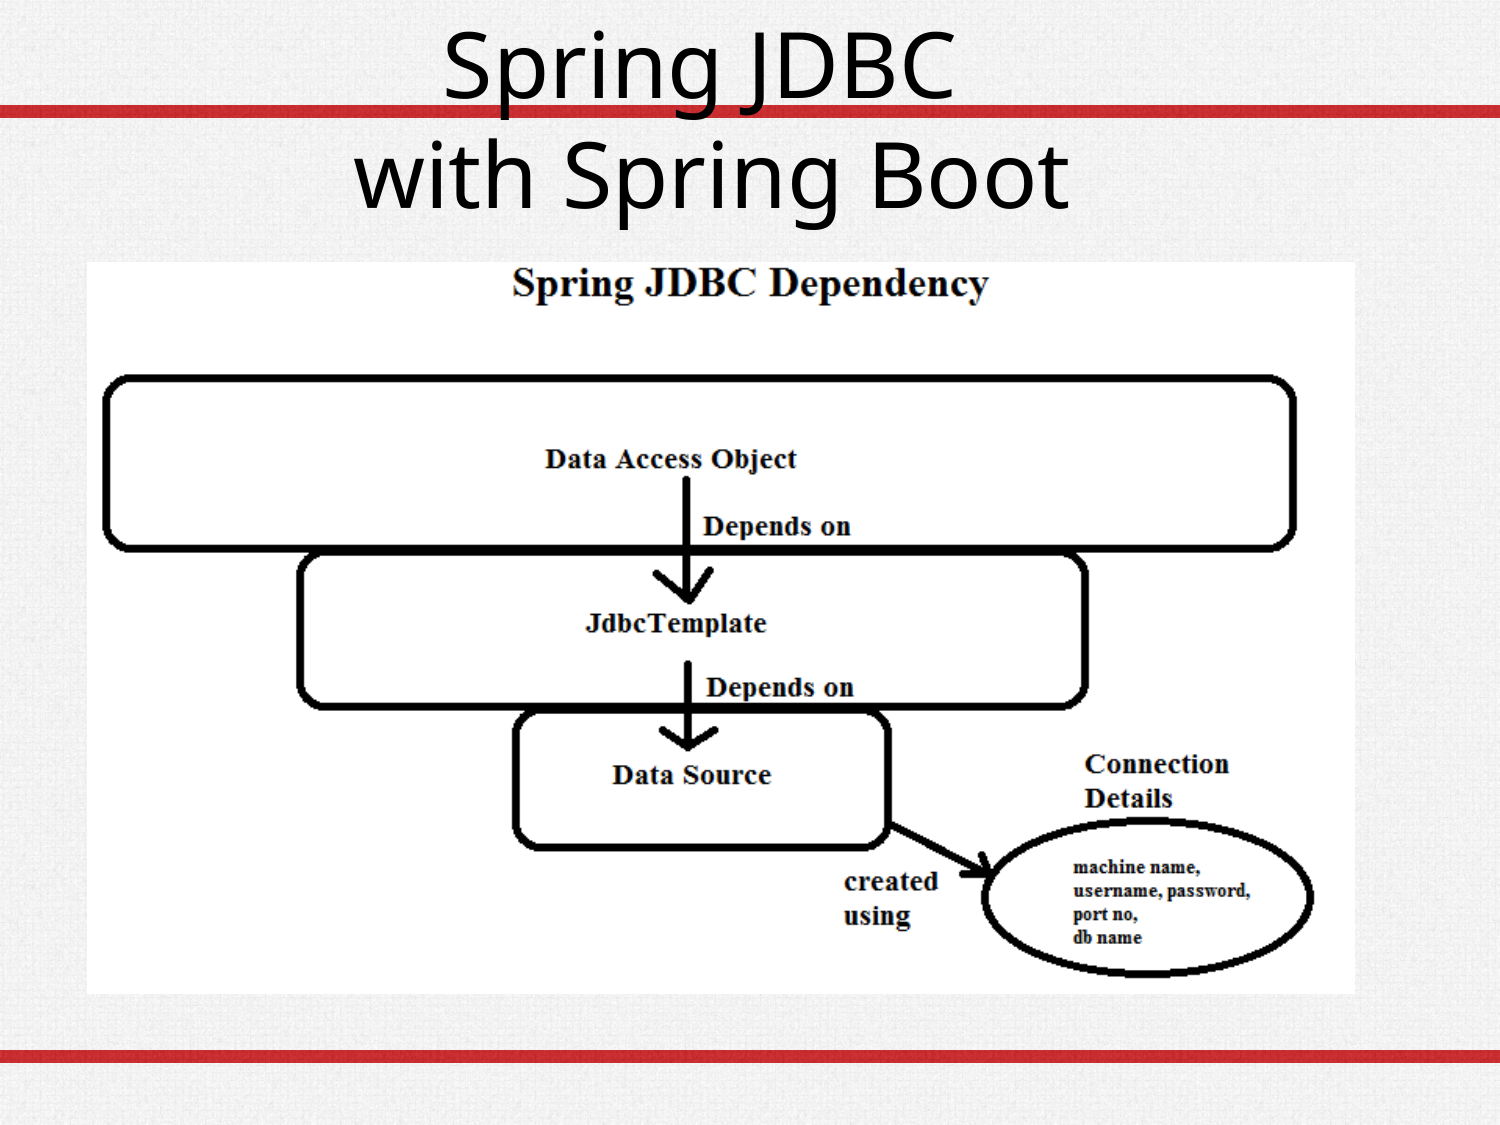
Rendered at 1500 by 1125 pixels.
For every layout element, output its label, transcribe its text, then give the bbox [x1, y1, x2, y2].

slide_number 40 [1074, 1042, 1425, 1103]
picture [0, 0, 1500, 1125]
title Spring JDBC with Spring Boot [37, 0, 1388, 188]
